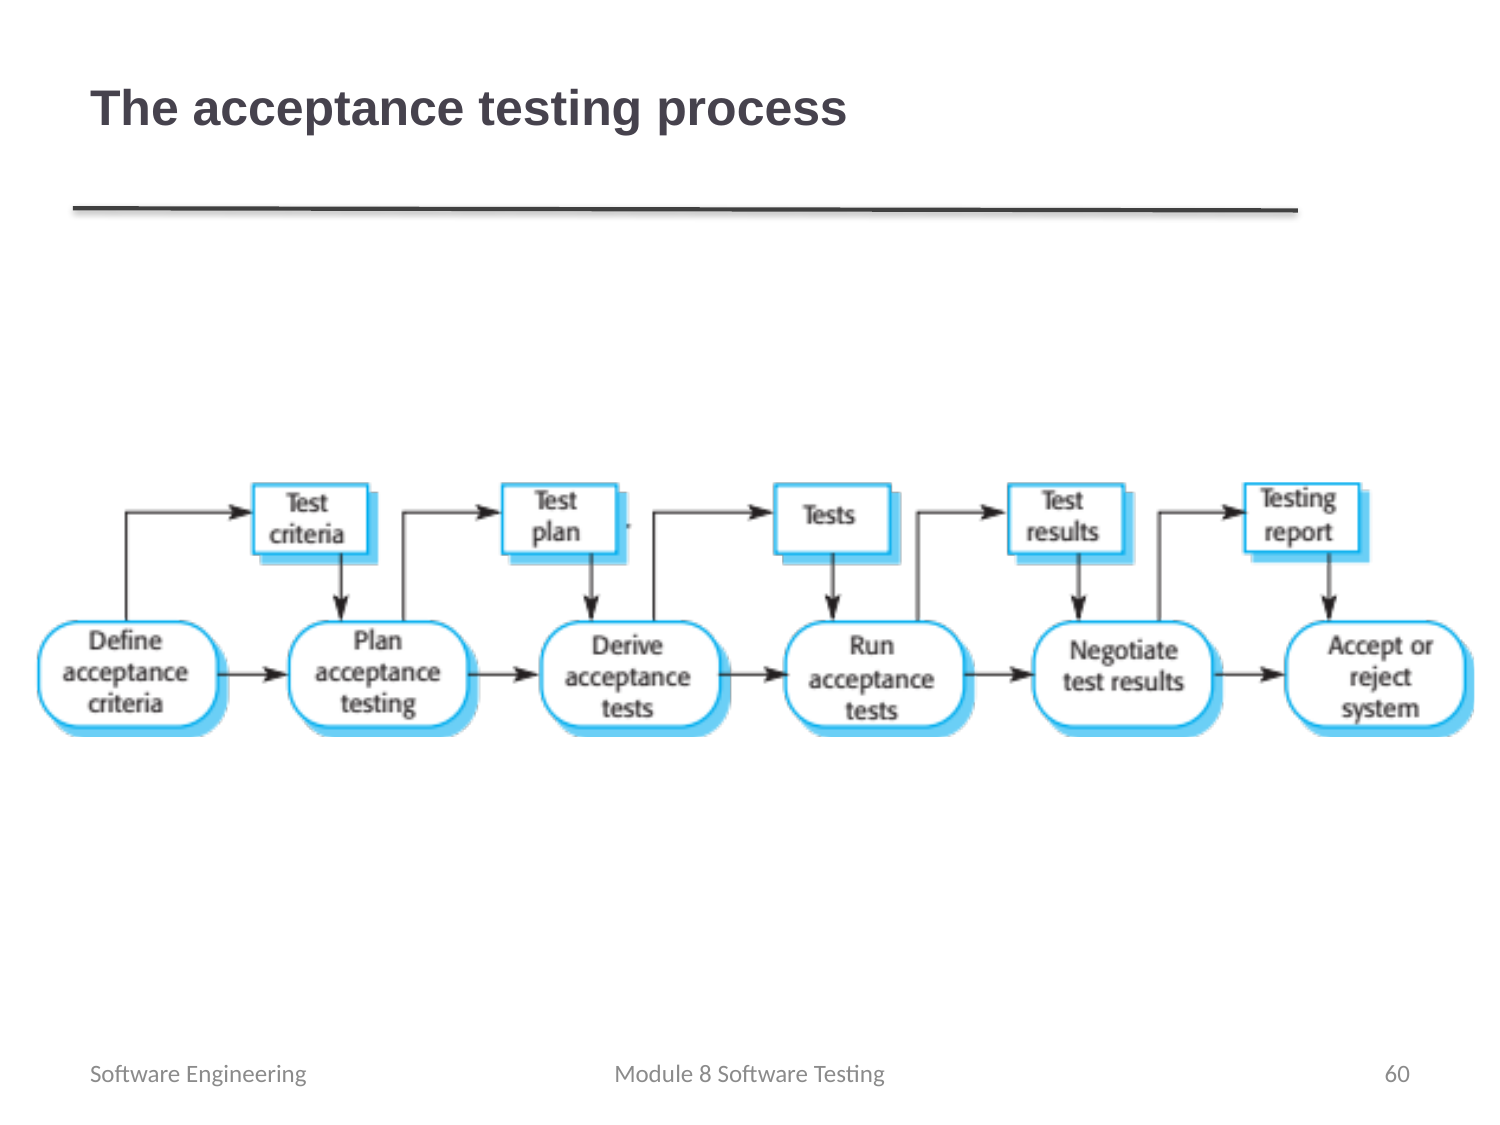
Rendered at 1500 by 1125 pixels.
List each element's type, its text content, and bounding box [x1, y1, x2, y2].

slide_number 60 [1074, 1042, 1425, 1103]
slide_number Software Engineering [75, 1042, 425, 1103]
title The acceptance testing process [74, 11, 1272, 200]
footer Module 8 Software Testing [512, 1042, 988, 1103]
picture [30, 481, 1475, 737]
